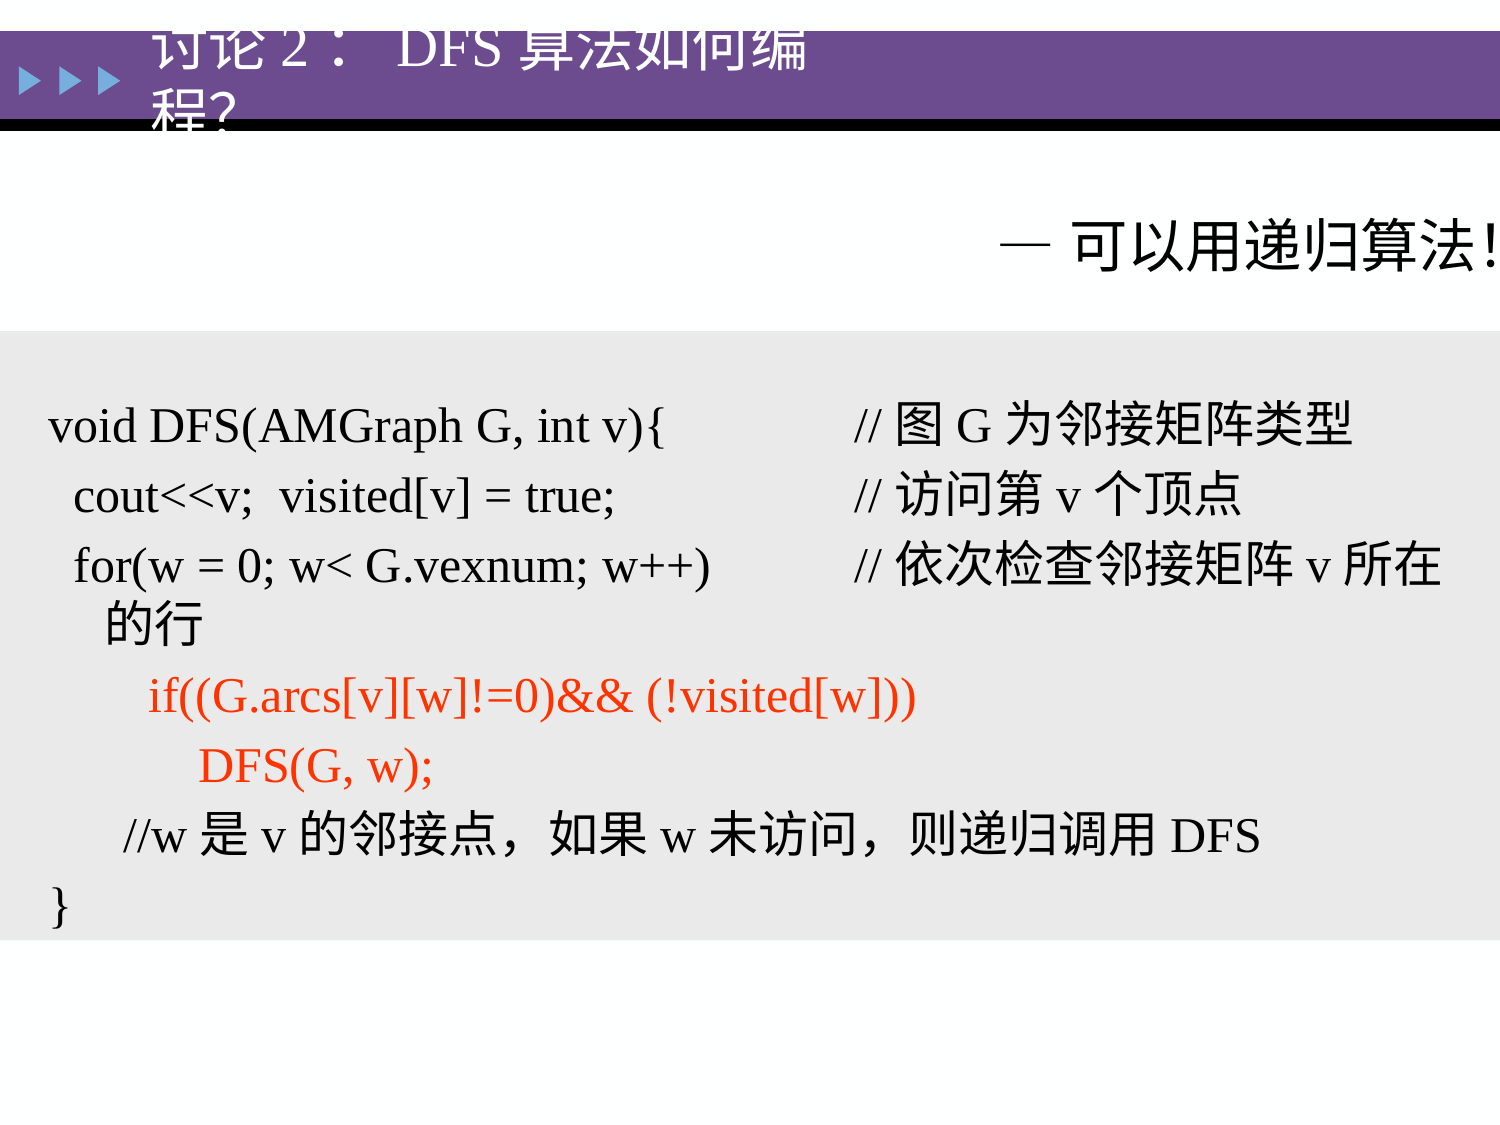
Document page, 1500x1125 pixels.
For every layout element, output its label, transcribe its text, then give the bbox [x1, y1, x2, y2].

text_box [0, 331, 1500, 941]
text_box —可以用递归算法！ [973, 202, 1500, 287]
text_box void DFS(AMGraph G, int v){ //图G为邻接矩阵类型 cout<<v; visited[v] = true; //访问第v个顶点 for(w = 0; w< G.vexnum; w++) //依次检查邻接矩阵v所在的行 if((G.arcs[v][w]!=0)&& (!visited[w])) DFS(G, w); //w是v的邻接点，如果w未访问，则递归调用DFS } [33, 385, 1475, 940]
text_box 讨论2：DFS算法如何编程？ [135, 34, 916, 123]
